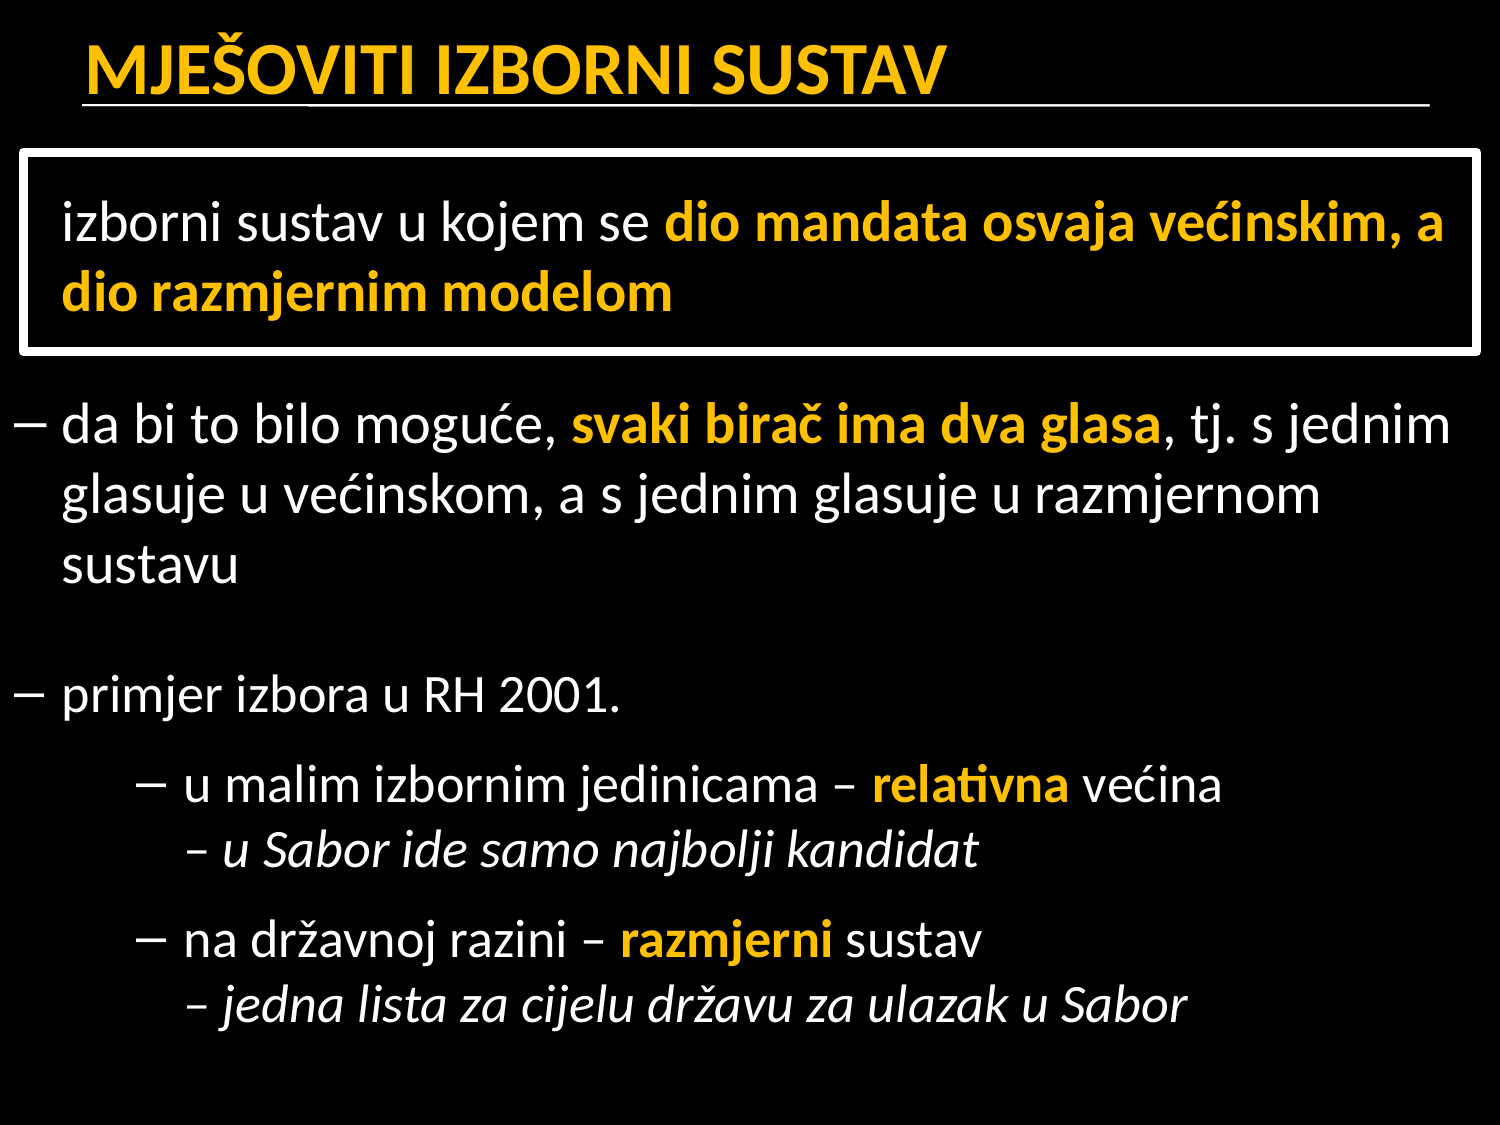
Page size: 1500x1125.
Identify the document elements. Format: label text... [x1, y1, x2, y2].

text_box [23, 152, 1477, 352]
text_box izborni sustav u kojem se dio mandata osvaja većinskim, a dio razmjernim modelom da bi to bilo moguće, svaki birač ima dva glasa, tj. s jednim glasuje u većinskom, a s jednim glasuje u razmjernom sustavu primjer izbora u RH 2001. u malim izbornim jedinicama – relativna većina – u Sabor ide samo najbolji kandidat na državnoj razini – razmjerni sustav – jedna lista za cijelu državu za ulazak u Sabor [0, 175, 1500, 1067]
title MJEŠOVITI IZBORNI SUSTAV [70, 11, 1500, 106]
